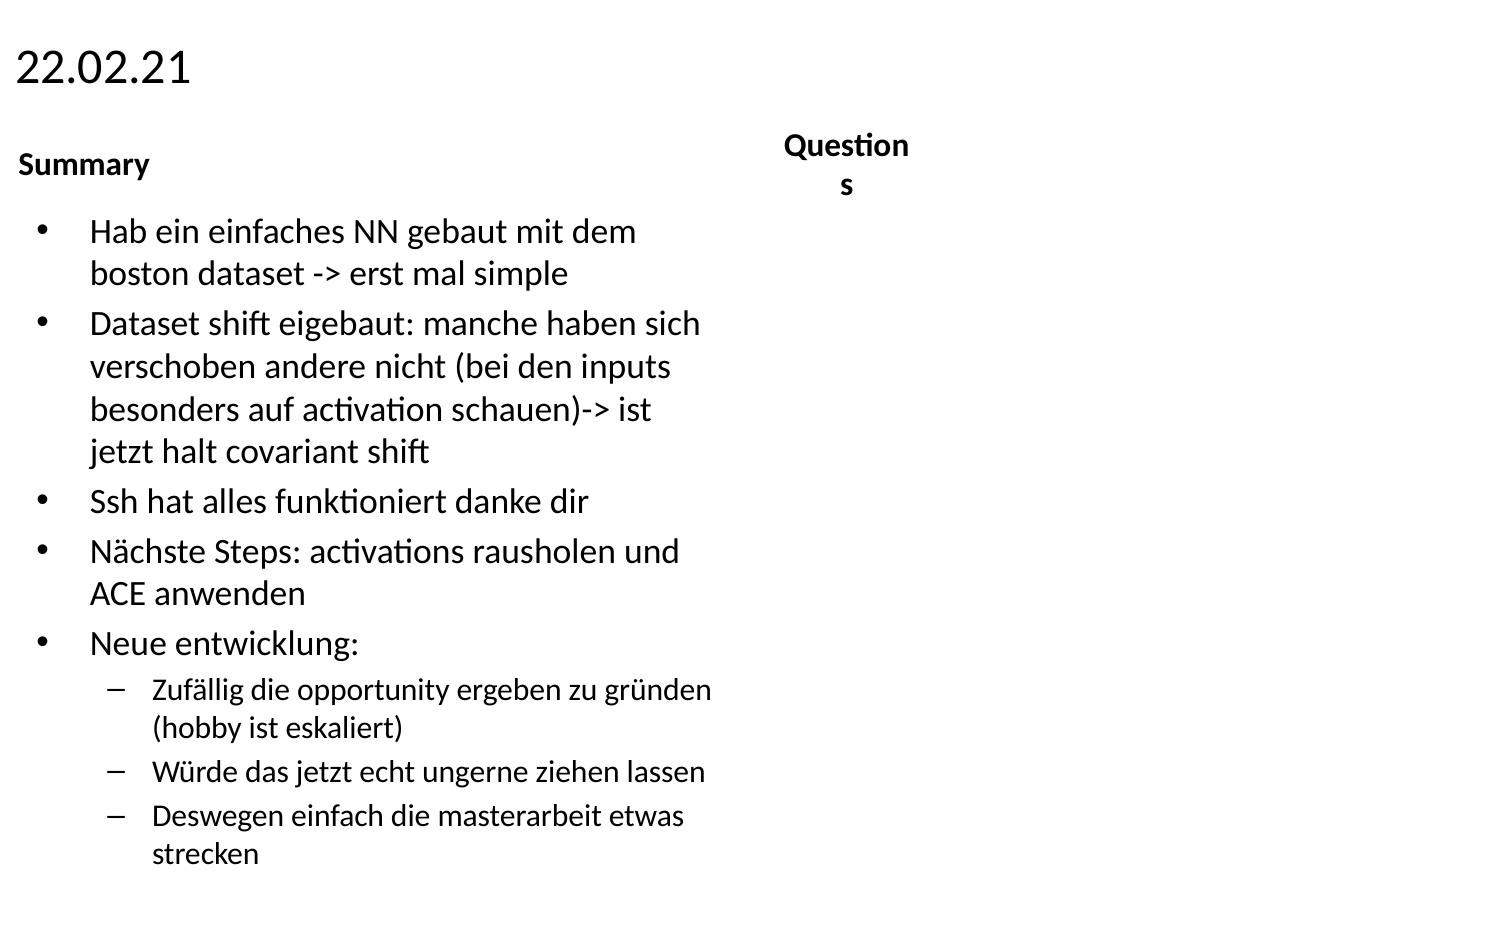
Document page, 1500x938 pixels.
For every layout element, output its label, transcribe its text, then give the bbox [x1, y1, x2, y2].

list Hab ein einfaches NN gebaut mit dem boston dataset -> erst mal simple Dataset shift eigebaut: manche haben sich verschoben andere nicht (bei den inputs besonders auf activation schauen)-> ist jetzt halt covariant shift Ssh hat alles funktioniert danke dir Nächste Steps: activations rausholen und ACE anwenden Neue entwicklung: Zufällig die opportunity ergeben zu gründen (hobby ist eskaliert) Würde das jetzt echt ungerne ziehen lassen Deswegen einfach die masterarbeit etwas strecken [21, 199, 729, 898]
title 22.02.21 [0, 0, 513, 128]
